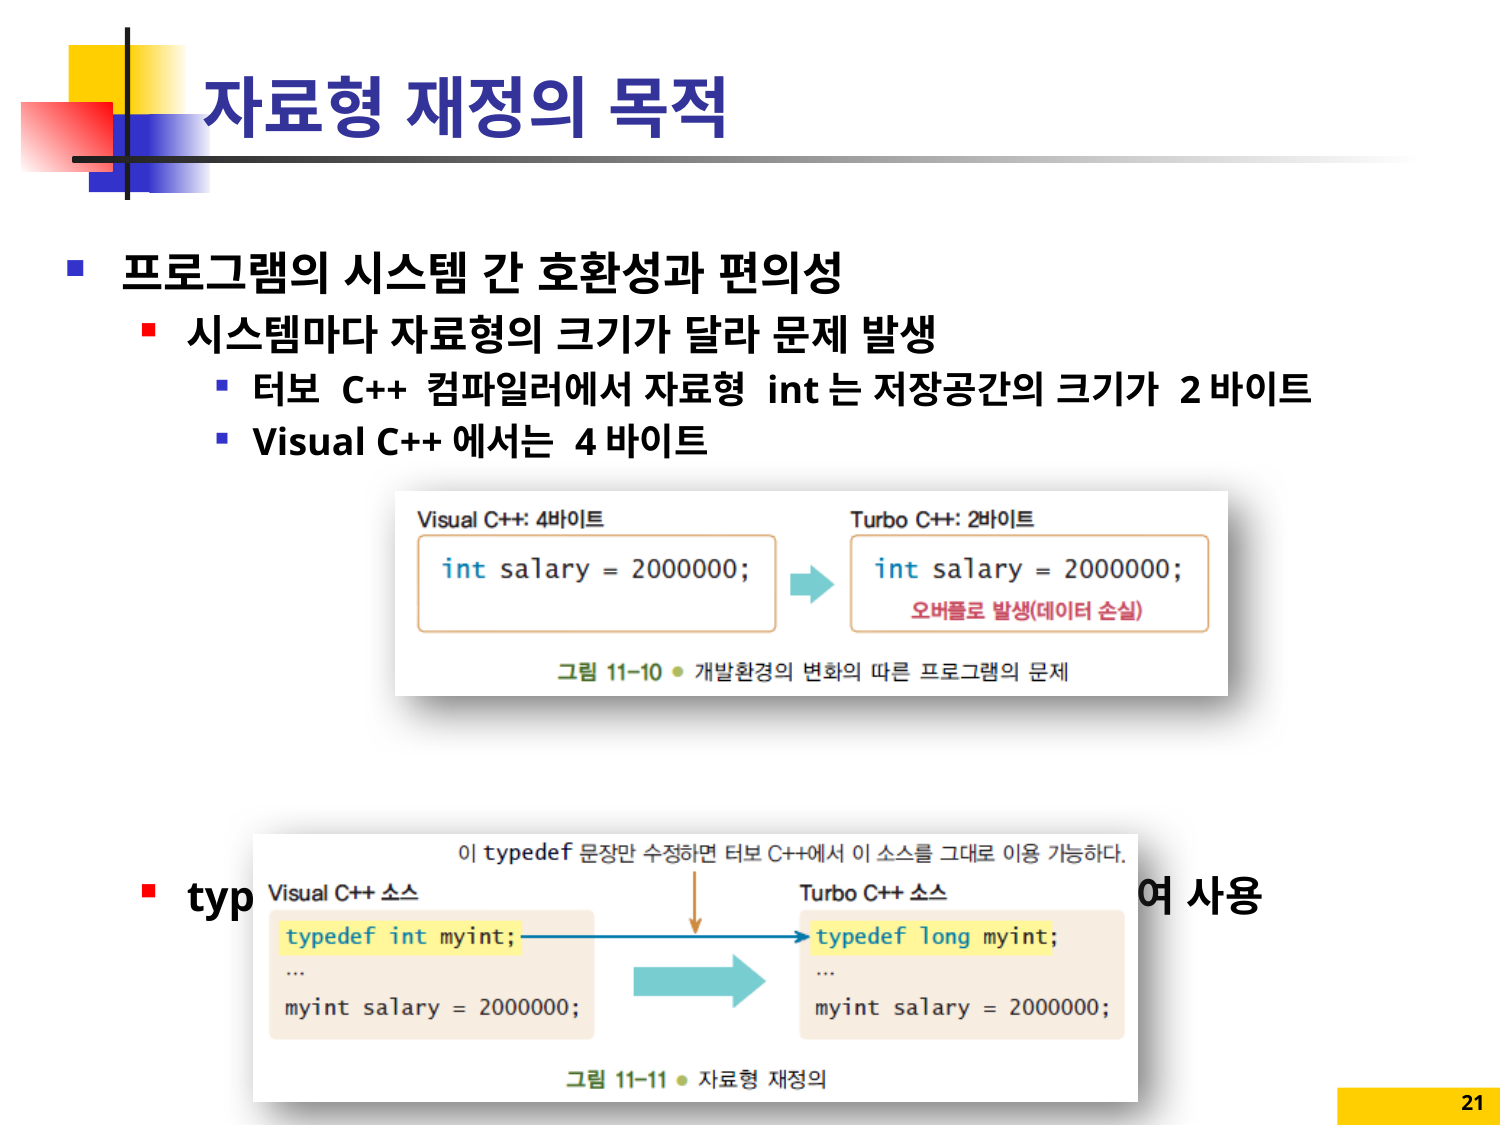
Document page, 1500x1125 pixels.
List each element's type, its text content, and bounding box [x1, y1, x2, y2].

list 프로그램의 시스템 간 호환성과 편의성 시스템마다 자료형의 크기가 달라 문제 발생 터보 C++ 컴파일러에서 자료형 int는 저장공간의 크기가 2바이트 Visual C++에서는 4바이트 typedef를 사용하여 새로운 자료형 myint를 정의하여 사용 [49, 237, 1451, 1076]
title 자료형 재정의 목적 [187, 24, 1451, 154]
slide_number 21 [1337, 1087, 1500, 1125]
picture [253, 833, 1138, 1102]
picture [395, 491, 1228, 696]
